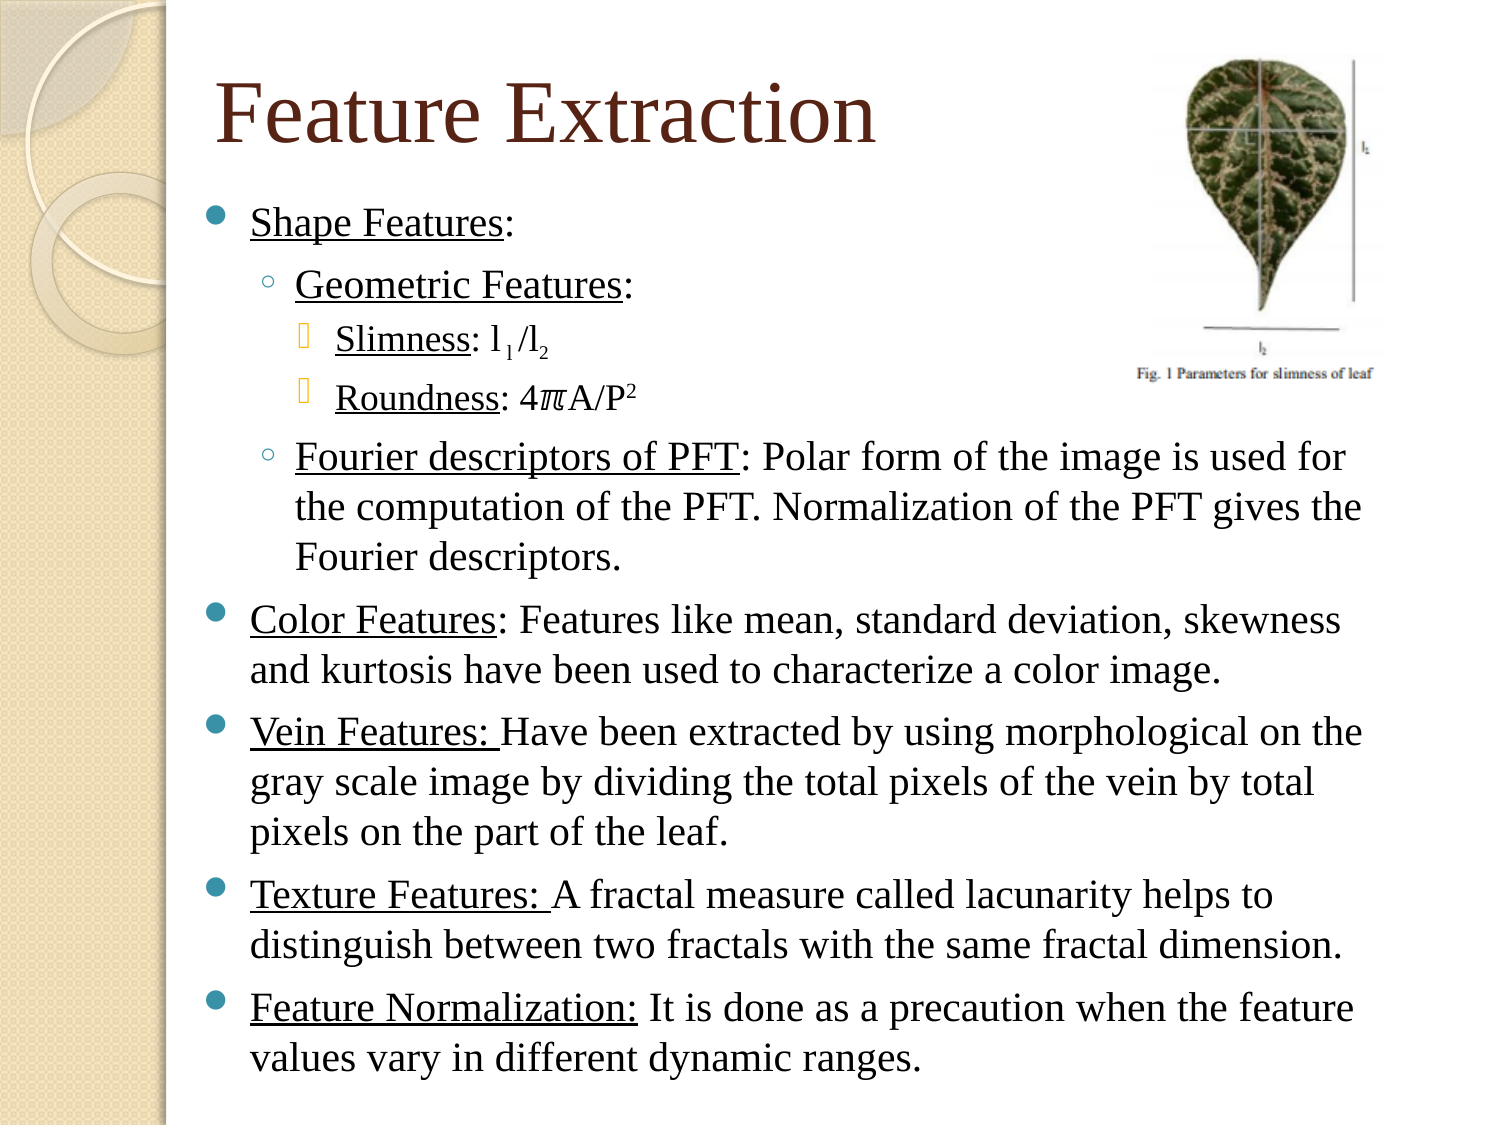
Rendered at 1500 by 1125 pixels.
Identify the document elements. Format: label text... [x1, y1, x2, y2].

title Feature Extraction [200, 12, 1430, 200]
list Shape Features: Geometric Features: Slimness: l l /l2 Roundness: 4ℼA/P2 Fourier descriptors of PFT: Polar form of the image is used for the computation of the PFT. Normalization of the PFT gives the Fourier descriptors. Color Features: Features like mean, standard deviation, skewness and kurtosis have been used to characterize a color image. Vein Features: Have been extracted by using morphological on the gray scale image by dividing the total pixels of the vein by total pixels on the part of the leaf. Texture Features: A fractal measure called lacunarity helps to distinguish between two fractals with the same fractal dimension. Feature Normalization: It is done as a precaution when the feature values vary in different dynamic ranges. [174, 187, 1405, 975]
picture [1124, 49, 1396, 393]
